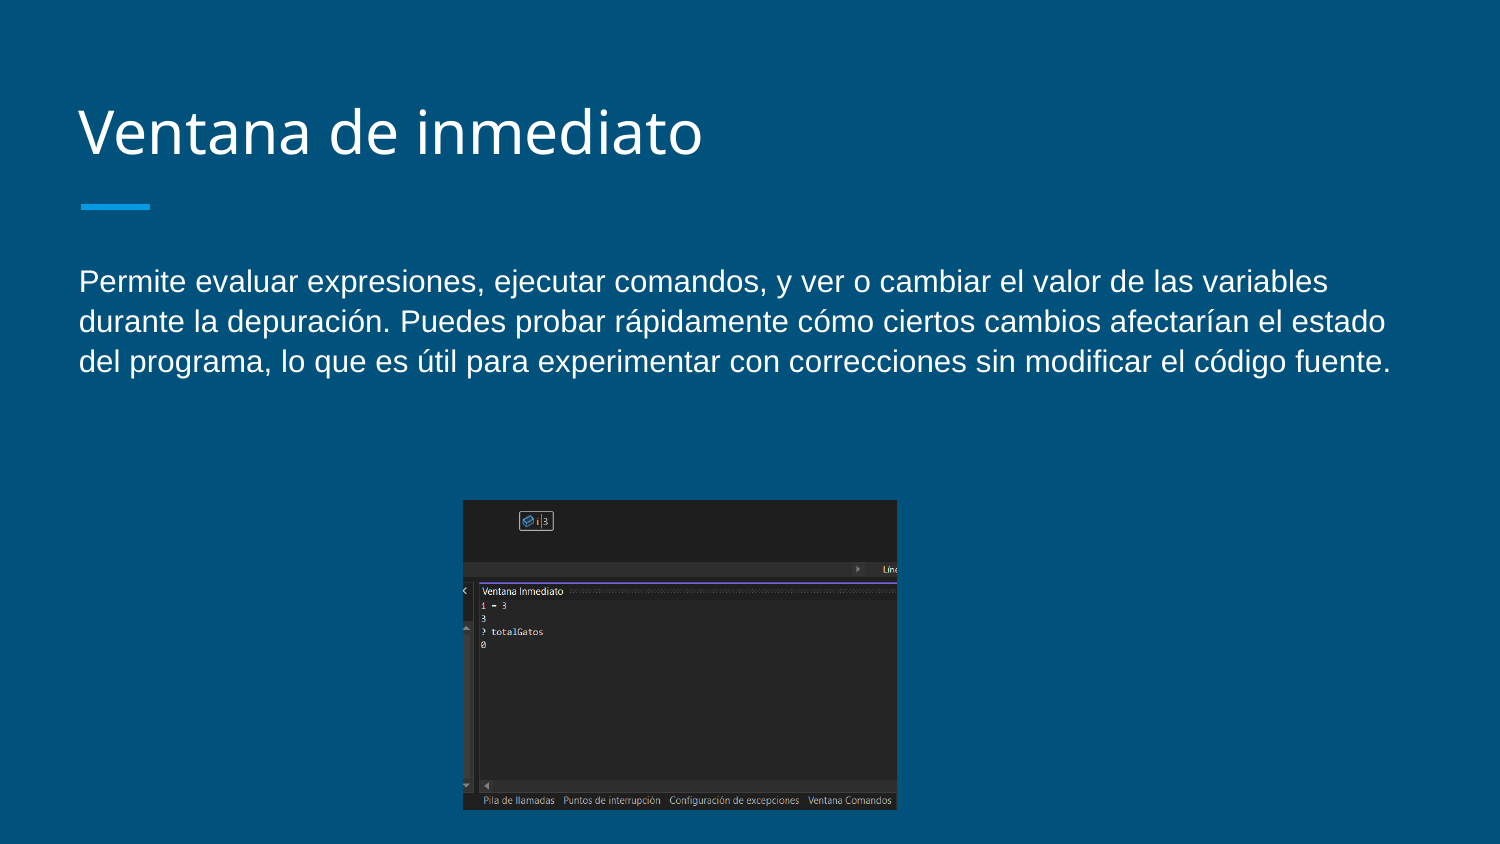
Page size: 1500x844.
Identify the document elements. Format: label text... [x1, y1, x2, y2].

title Ventana de inmediato [63, 75, 1437, 188]
list Permite evaluar expresiones, ejecutar comandos, y ver o cambiar el valor de las variables durante la depuración. Puedes probar rápidamente cómo ciertos cambios afectarían el estado del programa, lo que es útil para experimentar con correcciones sin modificar el código fuente. [63, 244, 1437, 485]
picture [464, 501, 896, 809]
